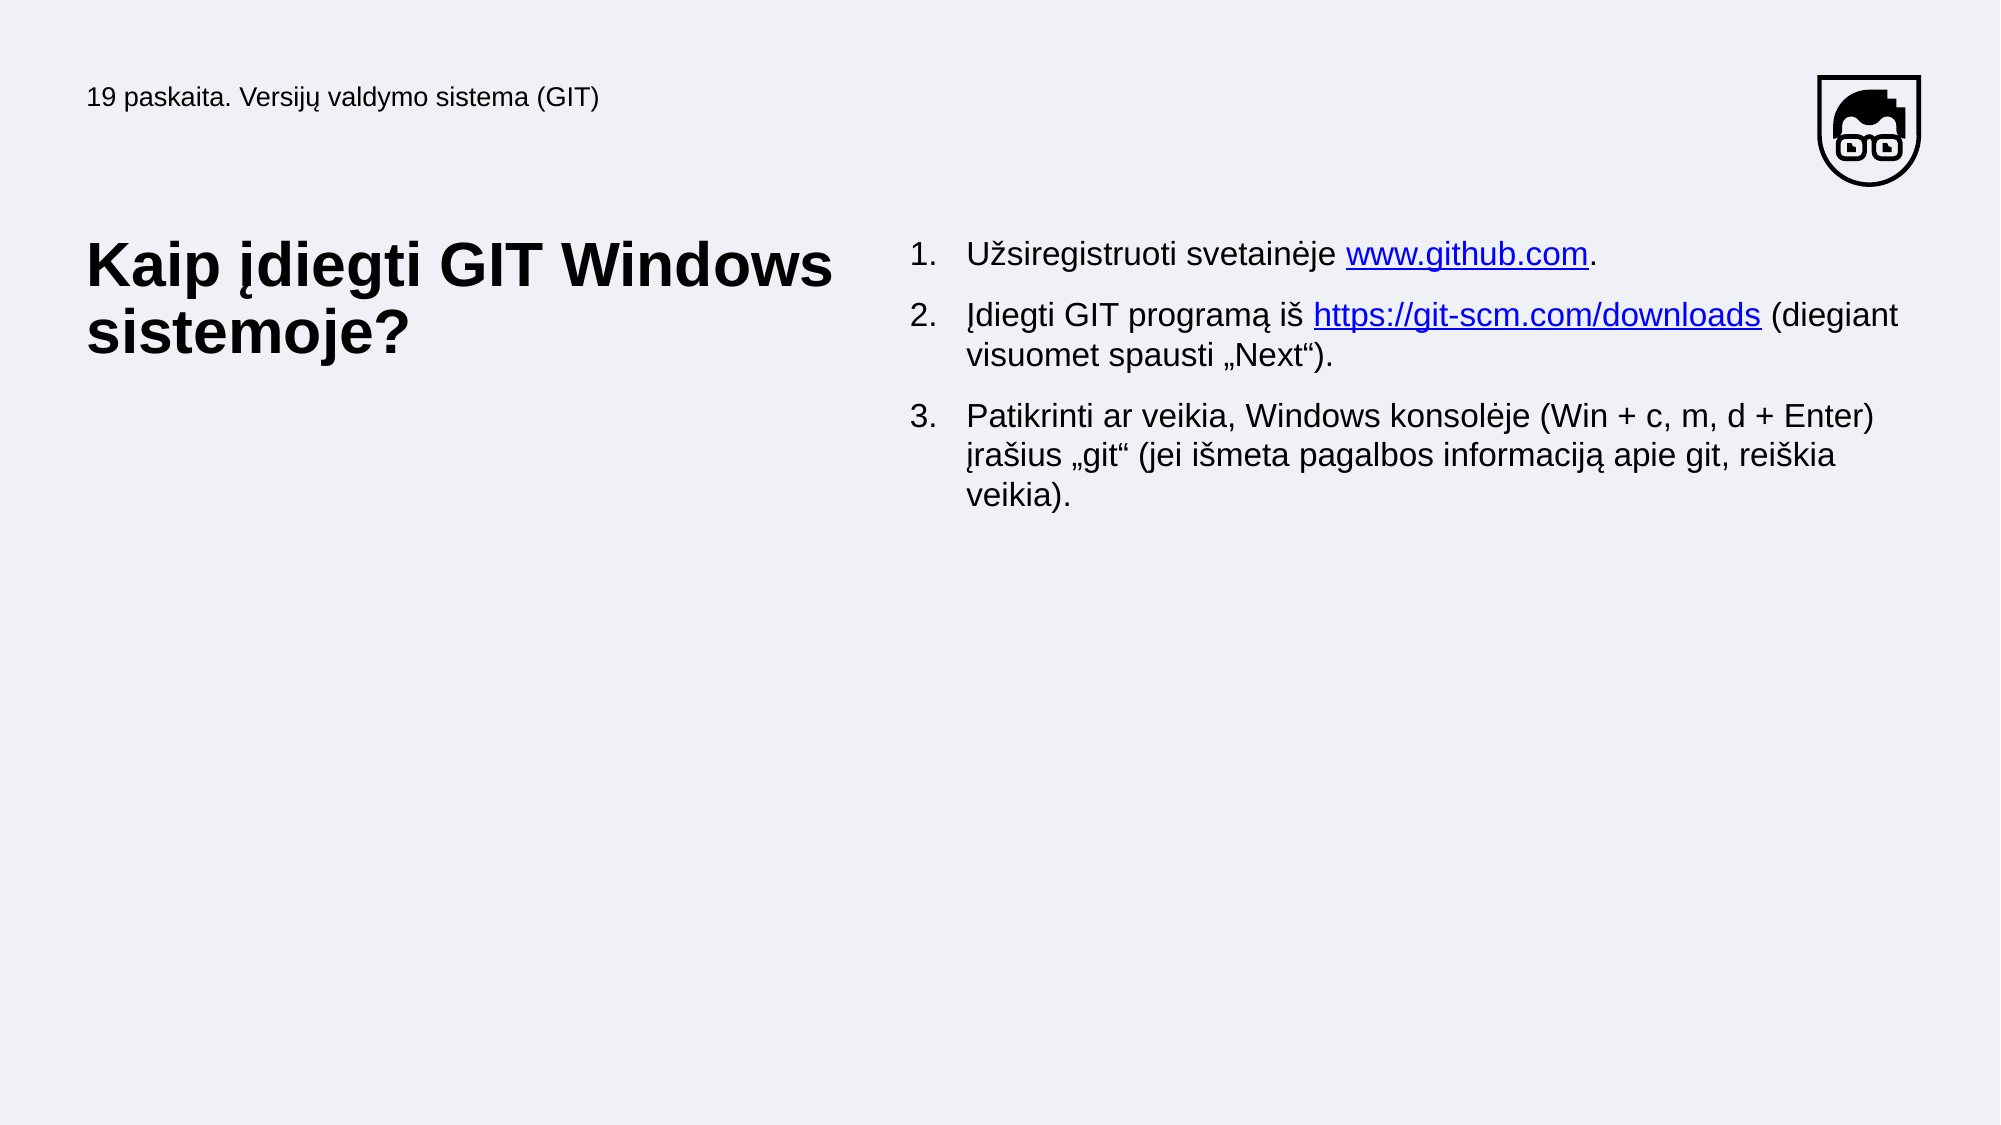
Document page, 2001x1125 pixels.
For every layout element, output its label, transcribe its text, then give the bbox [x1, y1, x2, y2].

list 19 paskaita. Versijų valdymo sistema (GIT) [78, 75, 1001, 151]
list Užsiregistruoti svetainėje www.github.com. Įdiegti GIT programą iš https://git-scm.com/downloads (diegiant visuomet spausti „Next“). Patikrinti ar veikia, Windows konsolėje (Win + c, m, d + Enter) įrašius „git“ (jei išmeta pagalbos informaciją apie git, reiškia veikia). [901, 224, 1922, 1057]
title Kaip įdiegti GIT Windows sistemoje? [78, 224, 901, 899]
